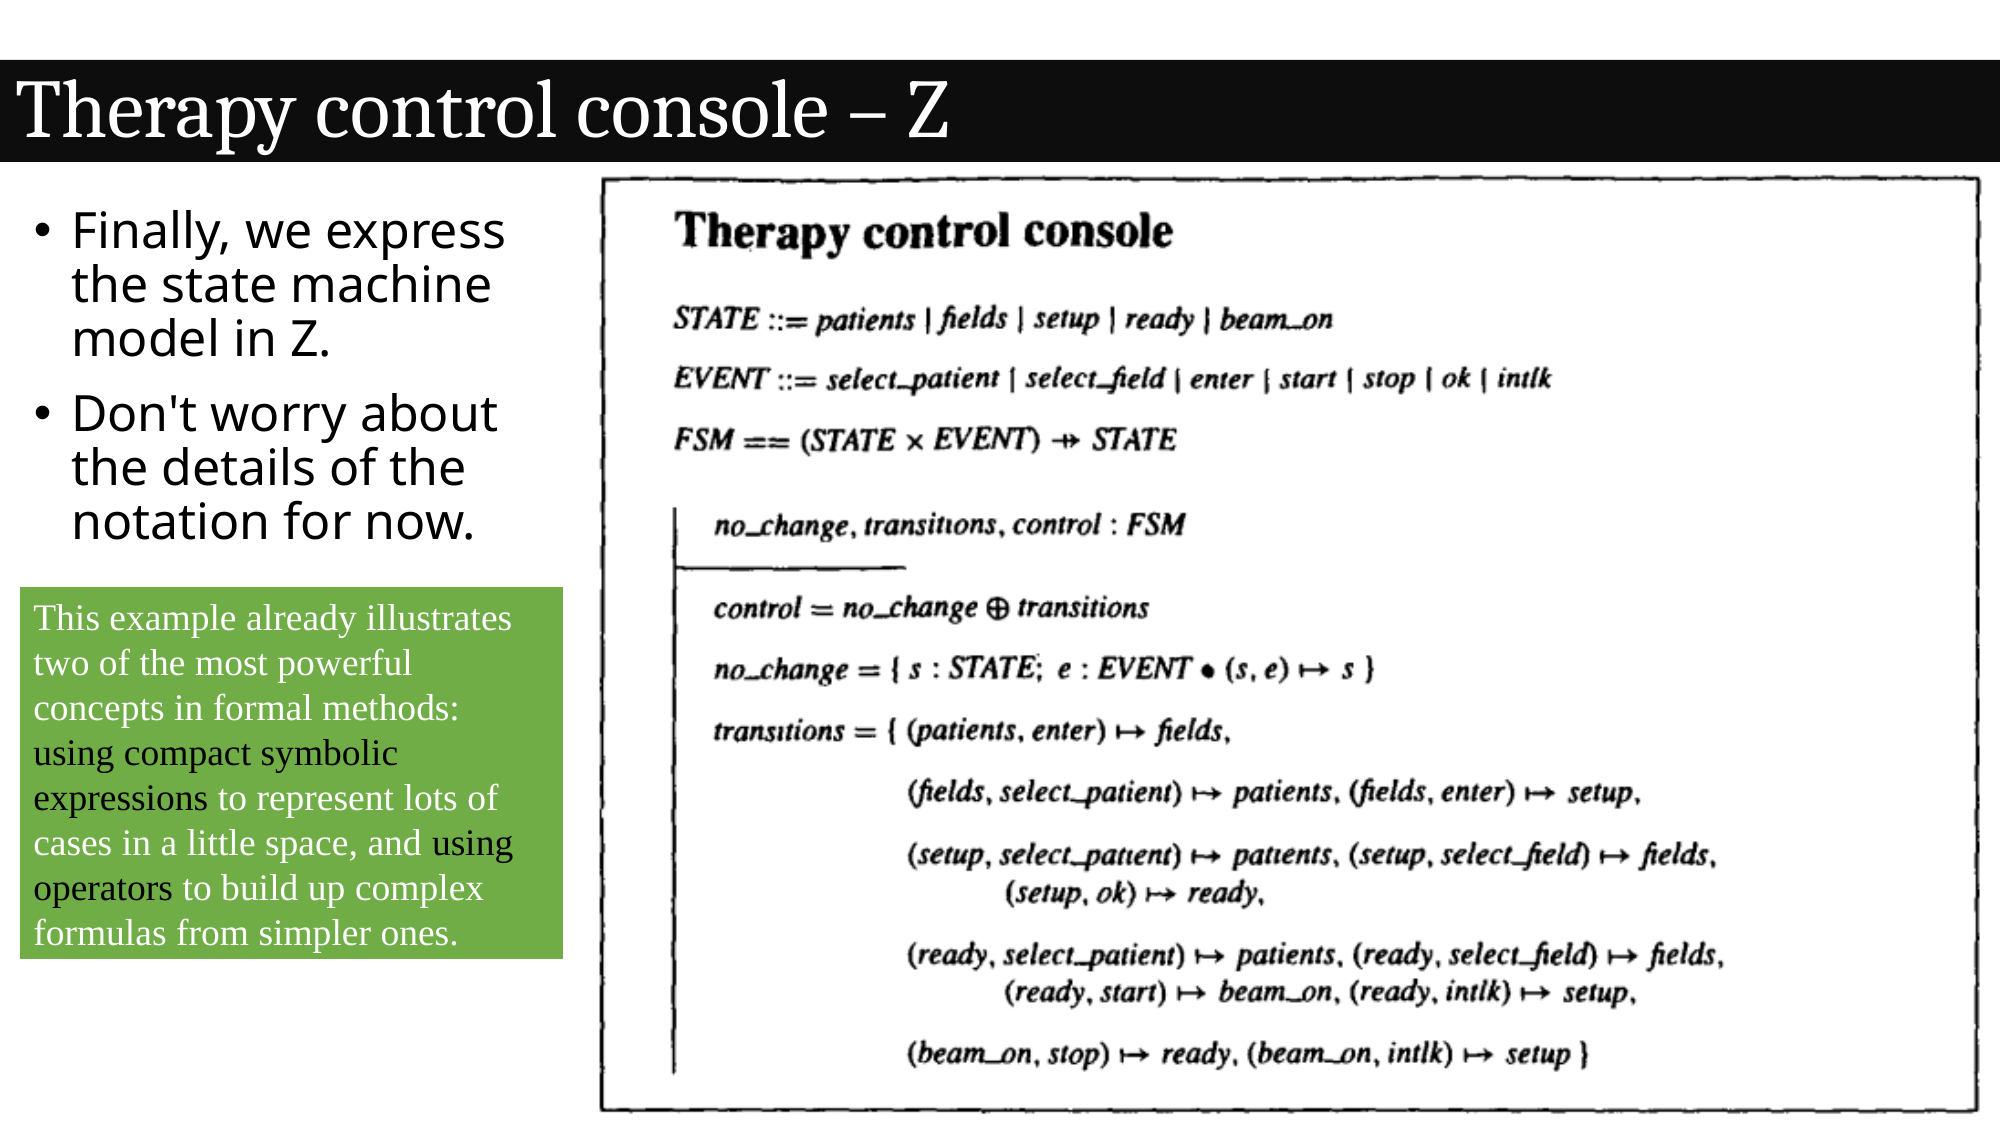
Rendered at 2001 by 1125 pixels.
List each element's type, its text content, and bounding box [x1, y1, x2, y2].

picture [591, 161, 2000, 1125]
list Finally, we express the state machine model in Z. Don't worry about the details of the notation for now. [18, 197, 545, 584]
text_box This example already illustrates two of the most powerful concepts in formal methods: using compact symbolic expressions to represent lots of cases in a little space, and using operators to build up complex formulas from simpler ones. [17, 584, 566, 962]
text_box Therapy control console – Z [0, 59, 2000, 162]
